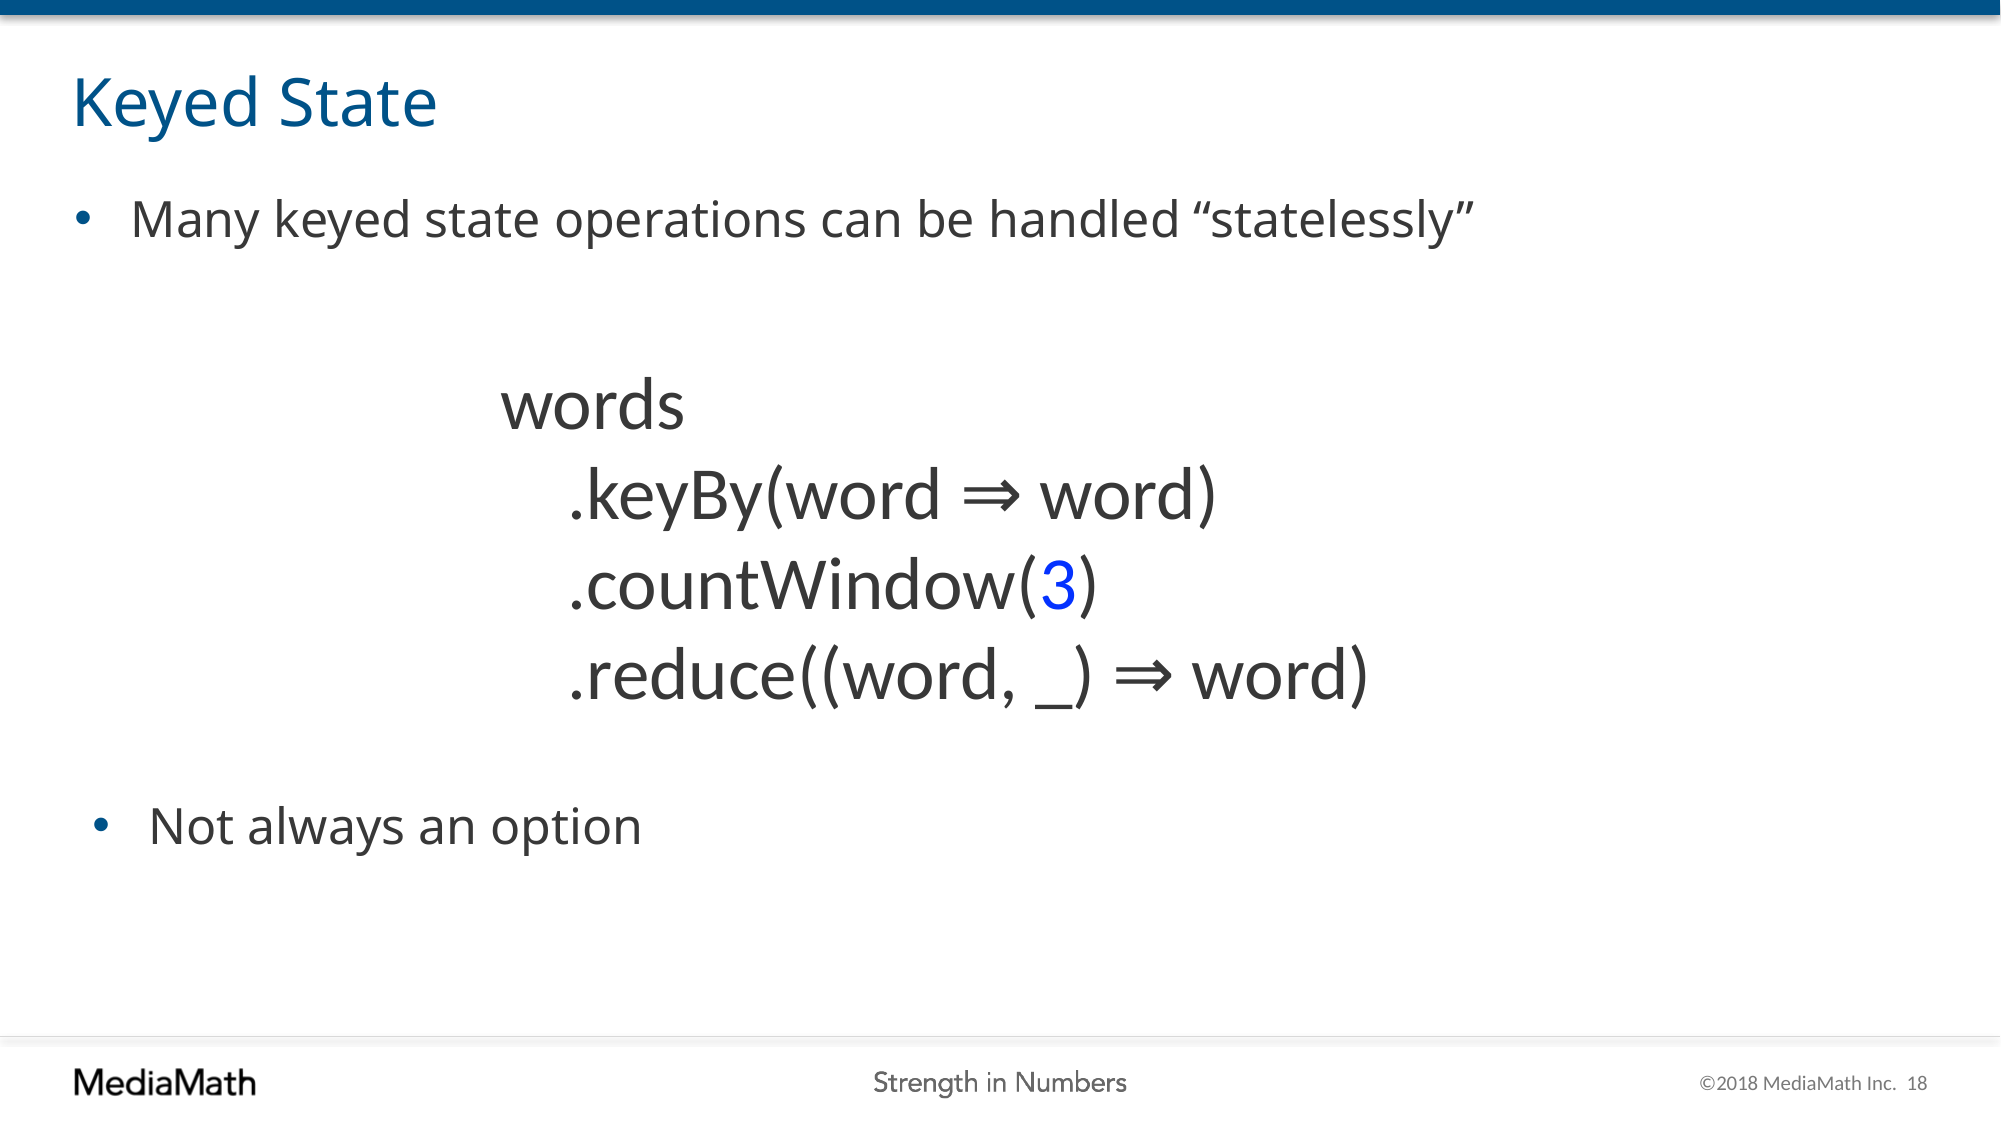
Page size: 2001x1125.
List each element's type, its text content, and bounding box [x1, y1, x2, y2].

text_box words .keyBy(word ⇒ word) .countWindow(3) .reduce((word, _) ⇒ word) [485, 346, 1494, 772]
title Keyed State [56, 46, 1857, 149]
text_box Not always an option [74, 786, 1940, 898]
picture [847, 1040, 1153, 1125]
list Many keyed state operations can be handled “statelessly” [56, 180, 1922, 291]
picture [43, 1037, 287, 1125]
